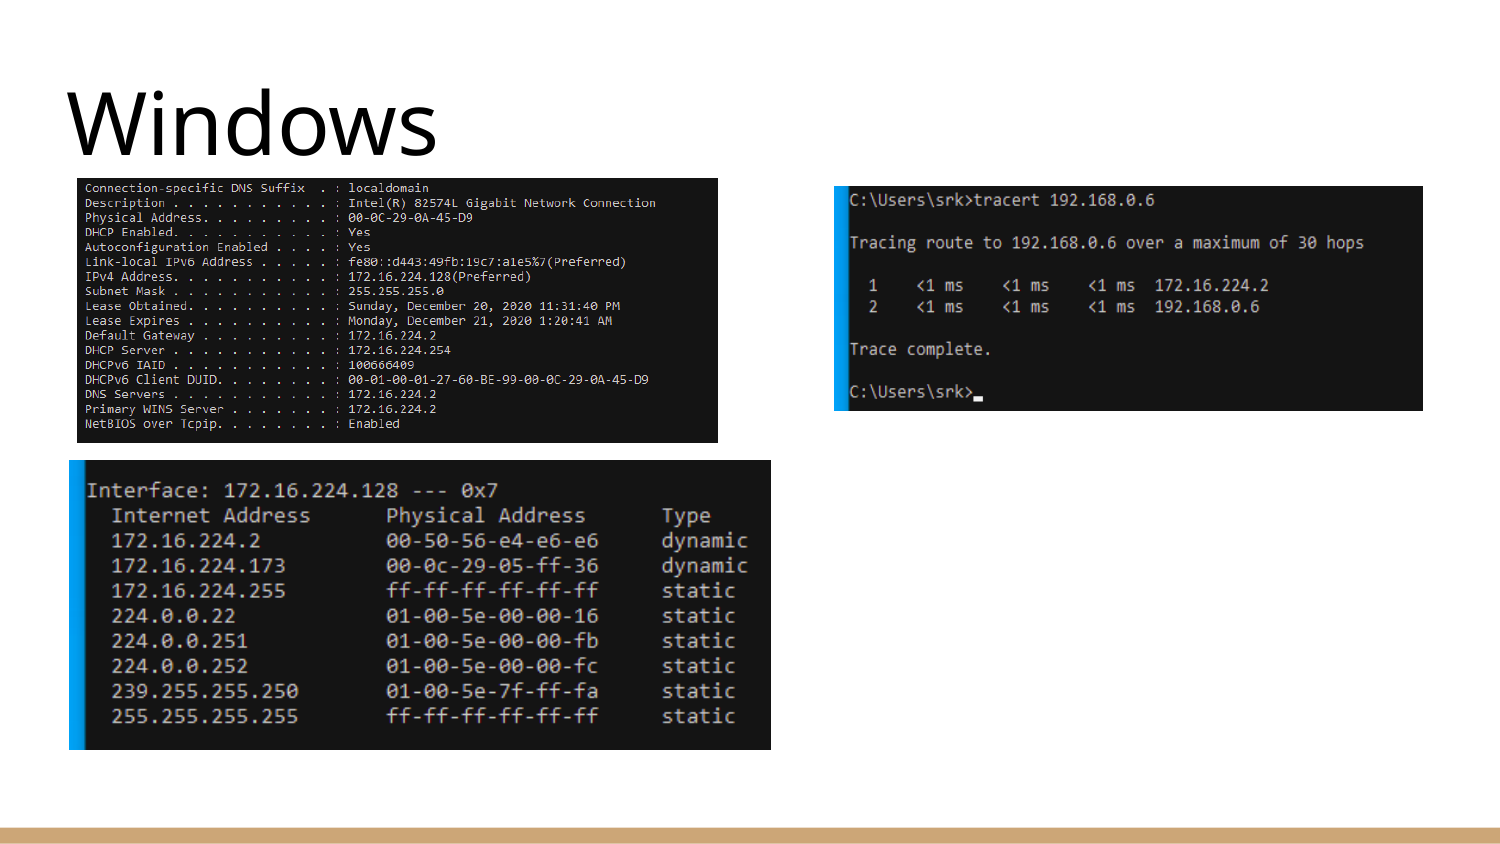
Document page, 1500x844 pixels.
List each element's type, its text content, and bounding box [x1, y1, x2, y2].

picture [833, 186, 846, 411]
picture [76, 178, 718, 443]
picture [69, 460, 83, 500]
title Windows [51, 51, 1449, 189]
picture [87, 460, 772, 750]
picture [850, 186, 1424, 411]
